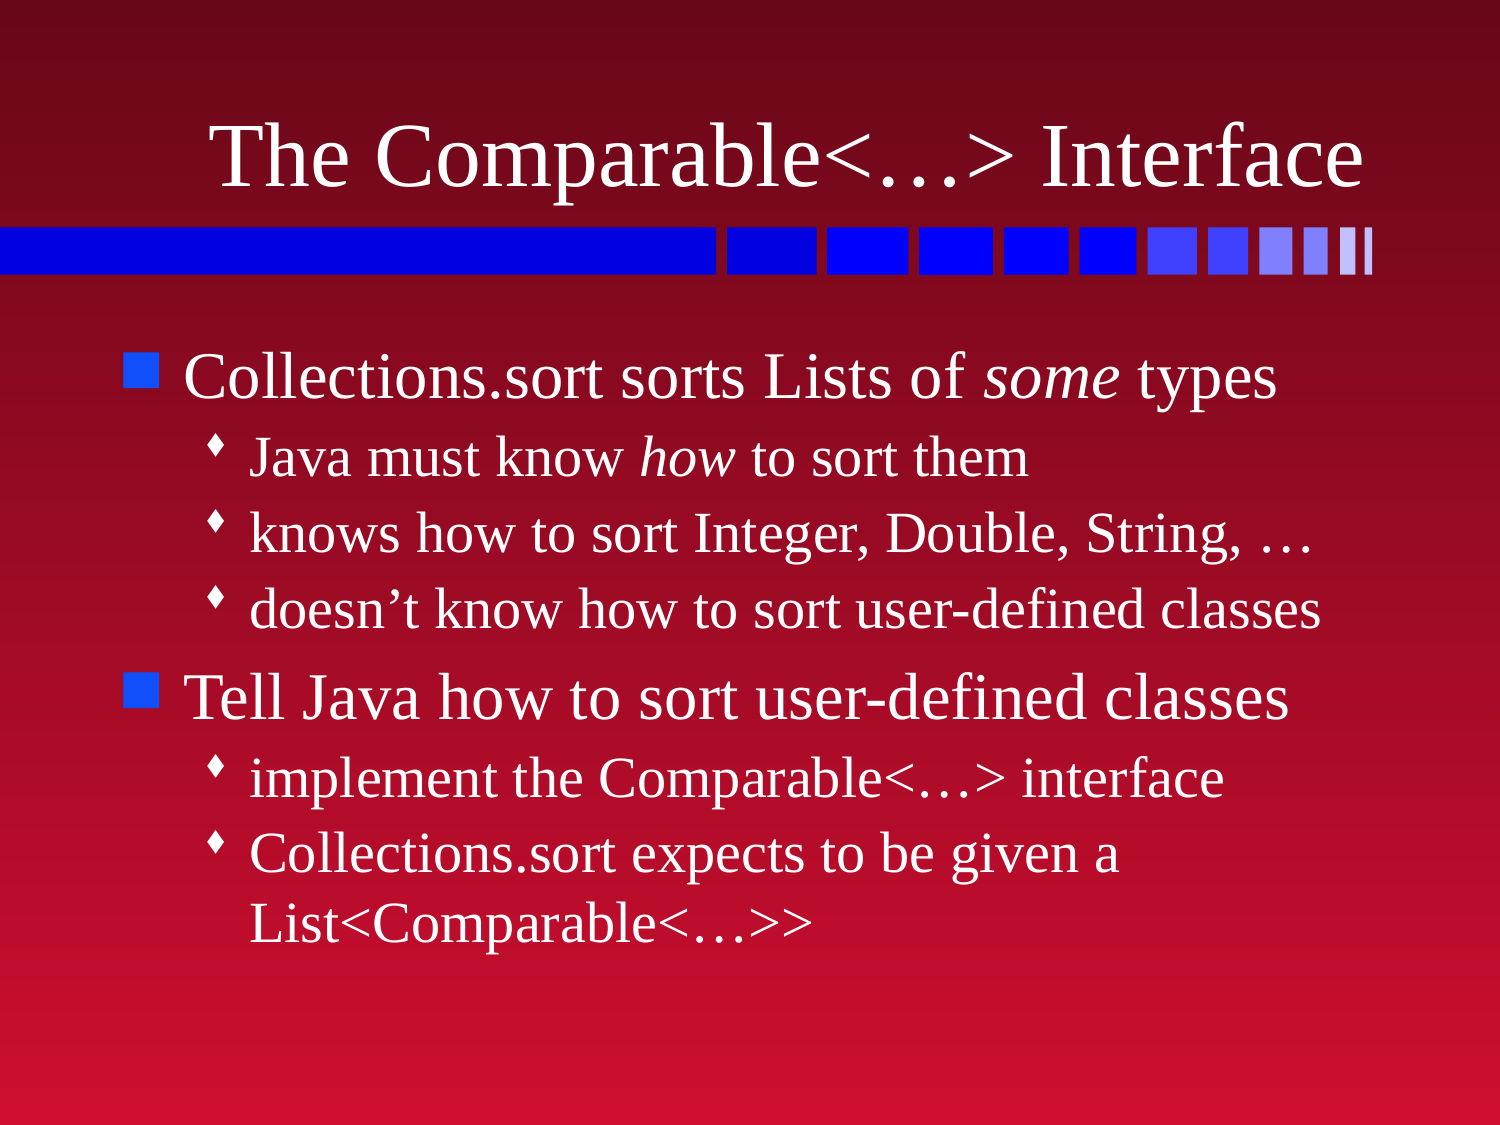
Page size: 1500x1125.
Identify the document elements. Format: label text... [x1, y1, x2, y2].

title The Comparable<…> Interface [109, 27, 1383, 213]
list Collections.sort sorts Lists of some types Java must know how to sort them knows how to sort Integer, Double, String, … doesn’t know how to sort user-defined classes Tell Java how to sort user-defined classes implement the Comparable<…> interface Collections.sort expects to be given a List<Comparable<…>> [111, 324, 1388, 1001]
